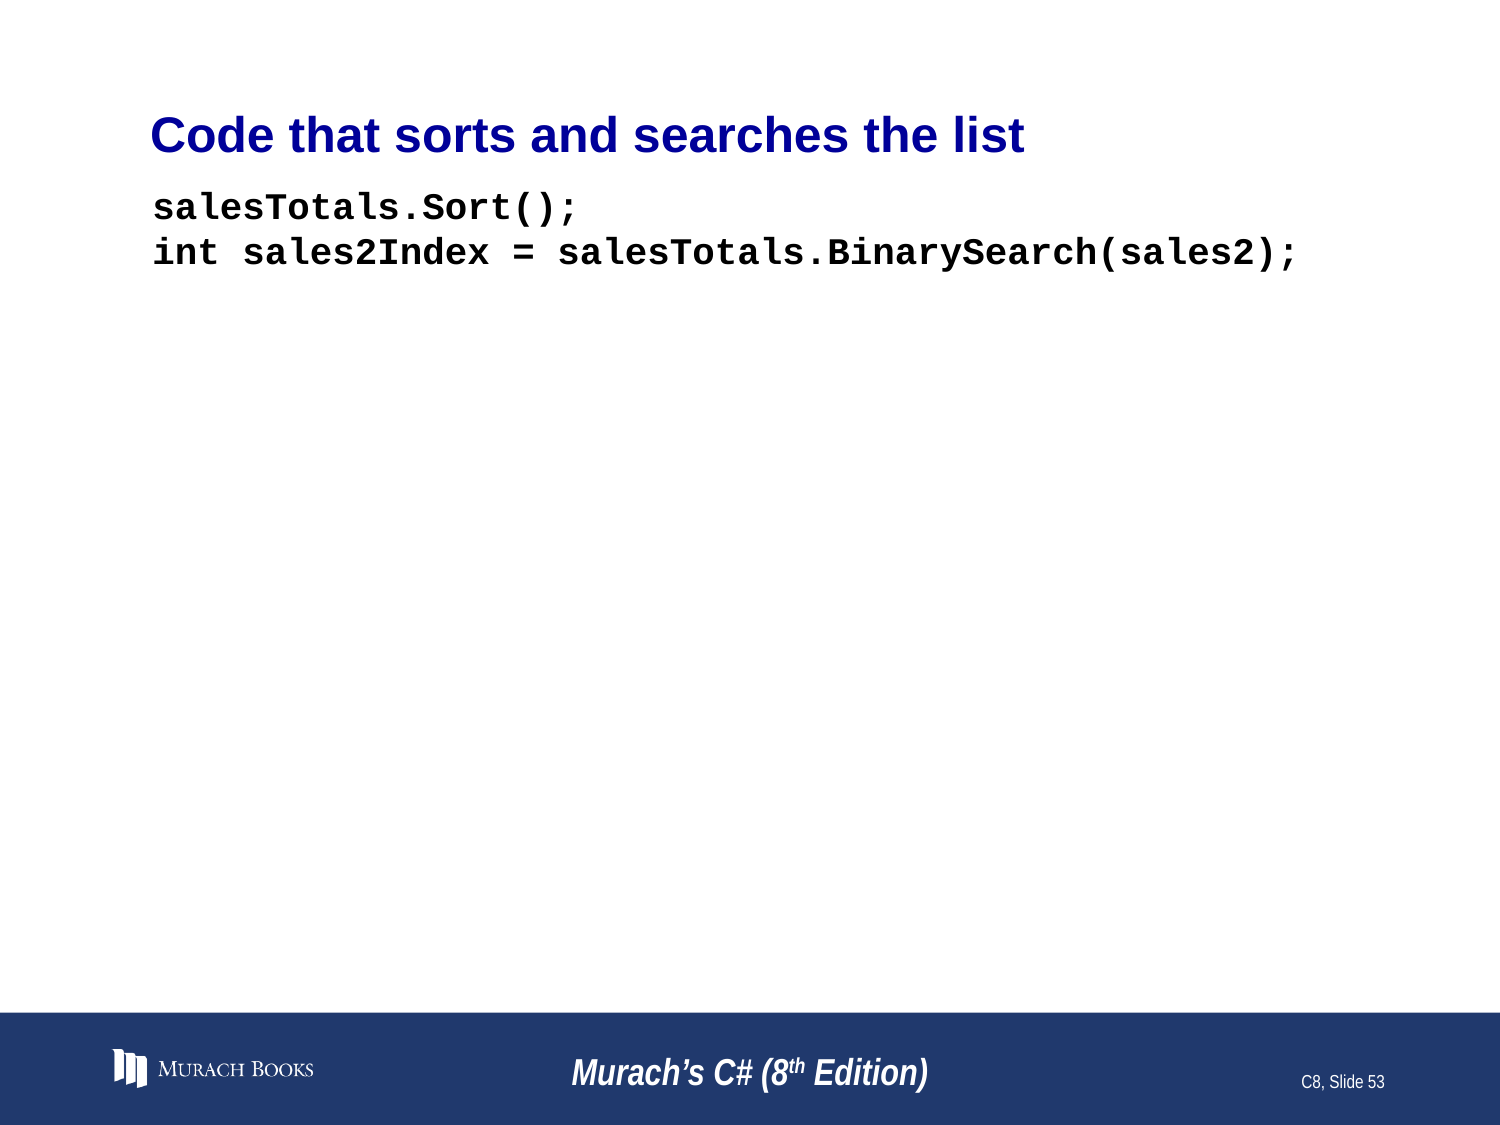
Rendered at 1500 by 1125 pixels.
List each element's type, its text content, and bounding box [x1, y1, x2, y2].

title Code that sorts and searches the list [150, 102, 1350, 164]
slide_number C8, Slide 53 [1087, 1025, 1400, 1100]
slide_number Murach’s C# (8th Edition) [450, 1025, 1050, 1100]
list salesTotals.Sort(); int sales2Index = salesTotals.BinarySearch(sales2); [137, 174, 1350, 975]
footer [12, 1025, 450, 1100]
